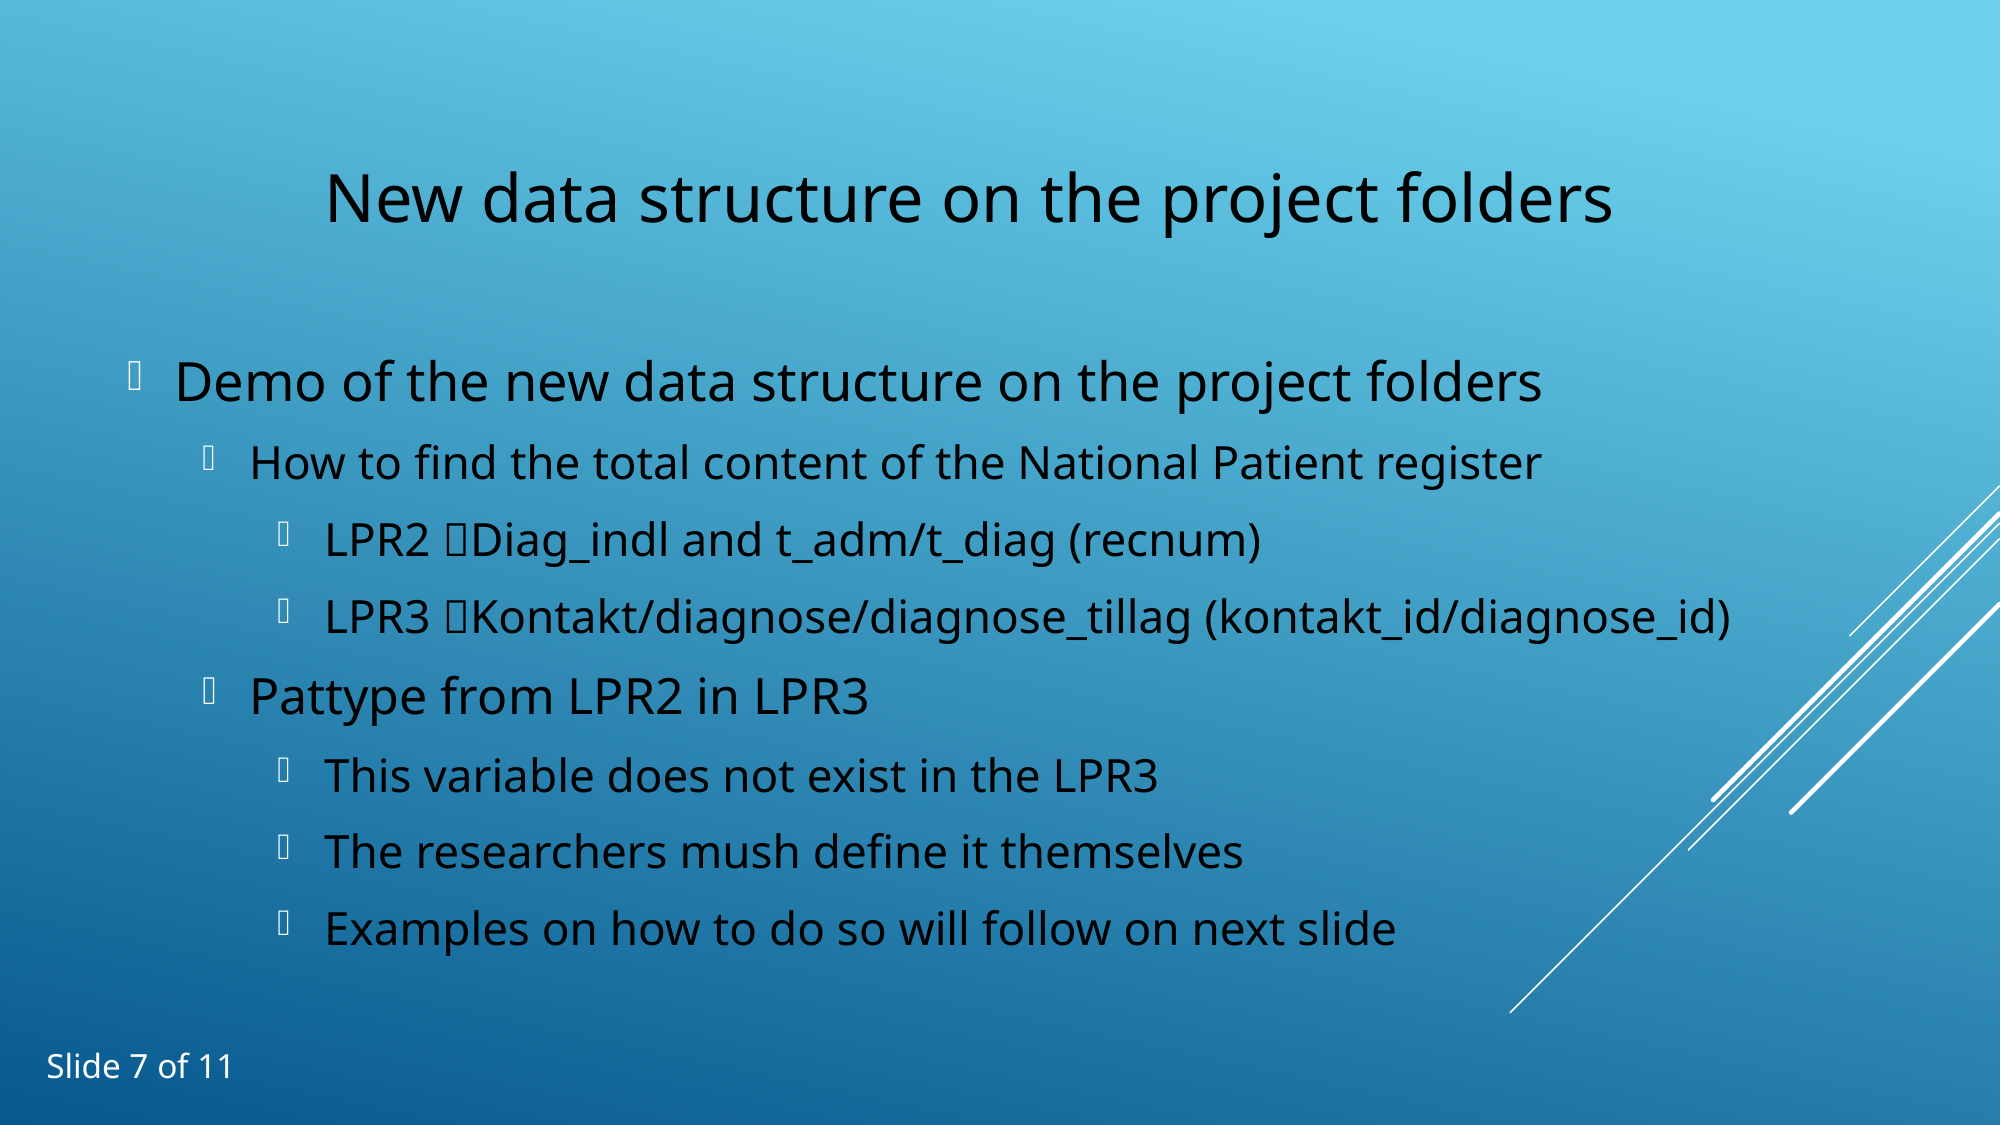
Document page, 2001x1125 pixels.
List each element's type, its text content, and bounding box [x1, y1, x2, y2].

text_box New data structure on the project folders [112, 112, 1933, 279]
text_box Demo of the new data structure on the project folders How to find the total content of the National Patient register LPR2 Diag_indl and t_adm/t_diag (recnum) LPR3 Kontakt/diagnose/diagnose_tillag (kontakt_id/diagnose_id) Pattype from LPR2 in LPR3 This variable does not exist in the LPR3 The researchers mush define it themselves Examples on how to do so will follow on next slide [112, 279, 1877, 1023]
text_box Slide 7 of 11 [31, 1037, 302, 1107]
